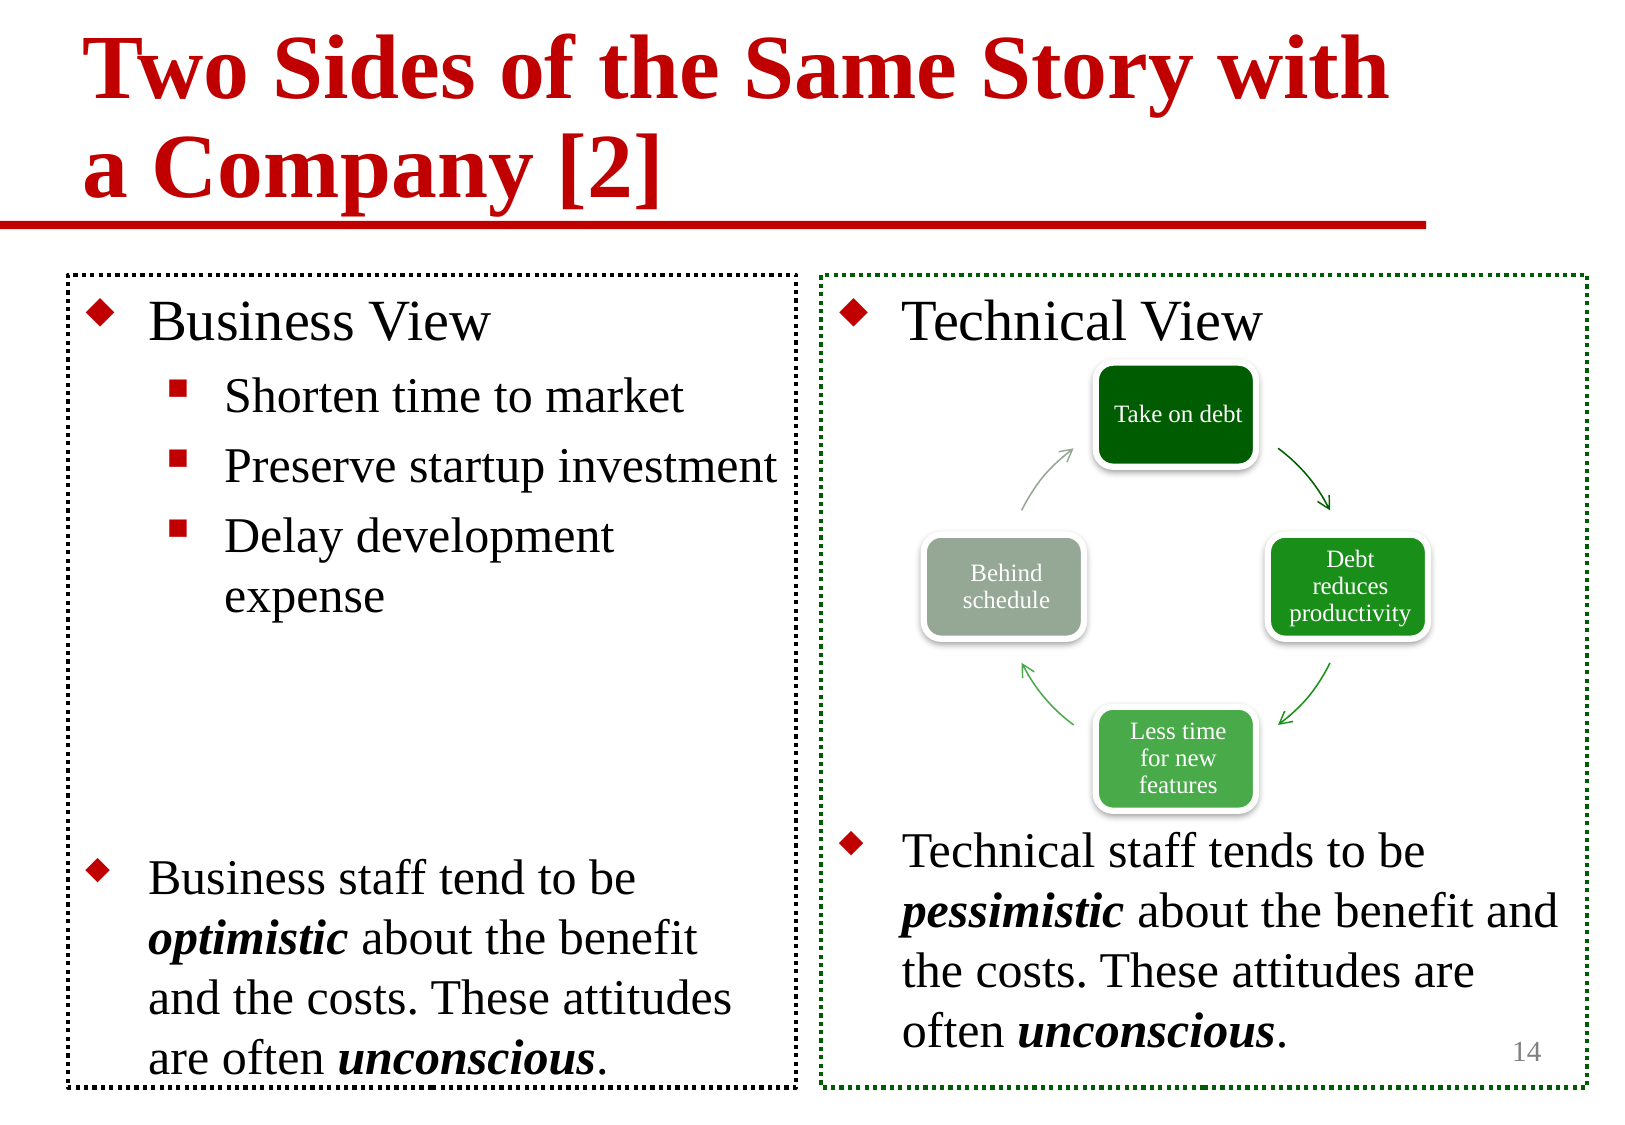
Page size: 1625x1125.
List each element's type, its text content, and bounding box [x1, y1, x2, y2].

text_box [817, 362, 1535, 812]
slide_number 14 [1218, 1012, 1557, 1088]
list Technical View Technical staff tends to be pessimistic about the benefit and the costs. These attitudes are often unconscious. [819, 273, 1589, 1090]
list Business View Shorten time to market Preserve startup investment Delay development expense Business staff tend to be optimistic about the benefit and the costs. These attitudes are often unconscious. [66, 273, 798, 1090]
title Two Sides of the Same Story with a Company [2] [67, 43, 1550, 225]
